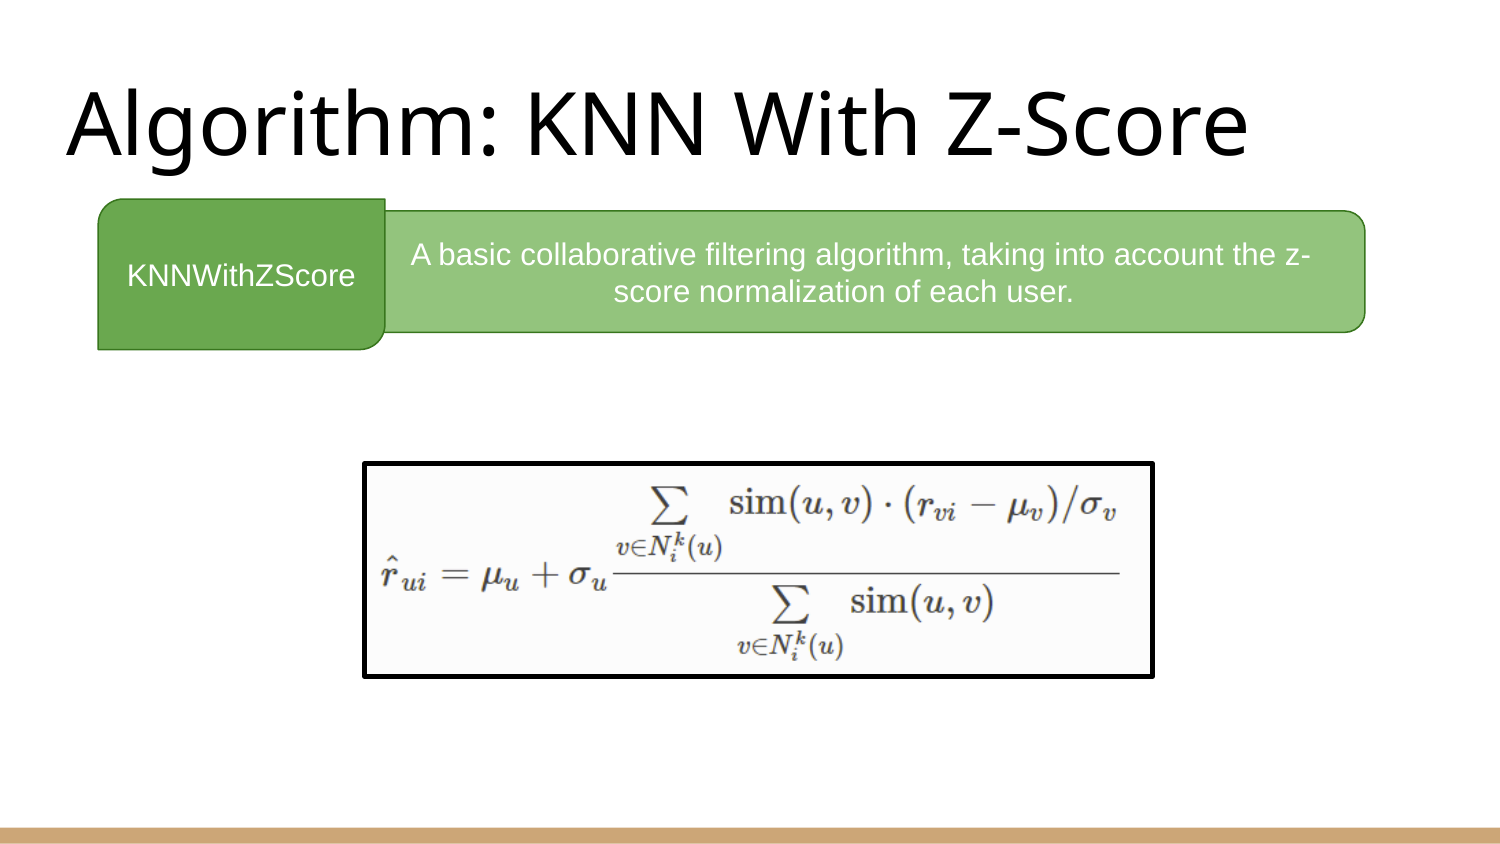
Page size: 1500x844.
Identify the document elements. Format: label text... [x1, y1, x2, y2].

text_box A basic collaborative filtering algorithm, taking into account the z-score normalization of each user. [384, 210, 1365, 333]
picture [368, 465, 1150, 676]
text_box KNNWithZScore [98, 199, 385, 350]
title Algorithm: KNN With Z-Score [51, 51, 1449, 189]
text_box [364, 463, 1153, 468]
